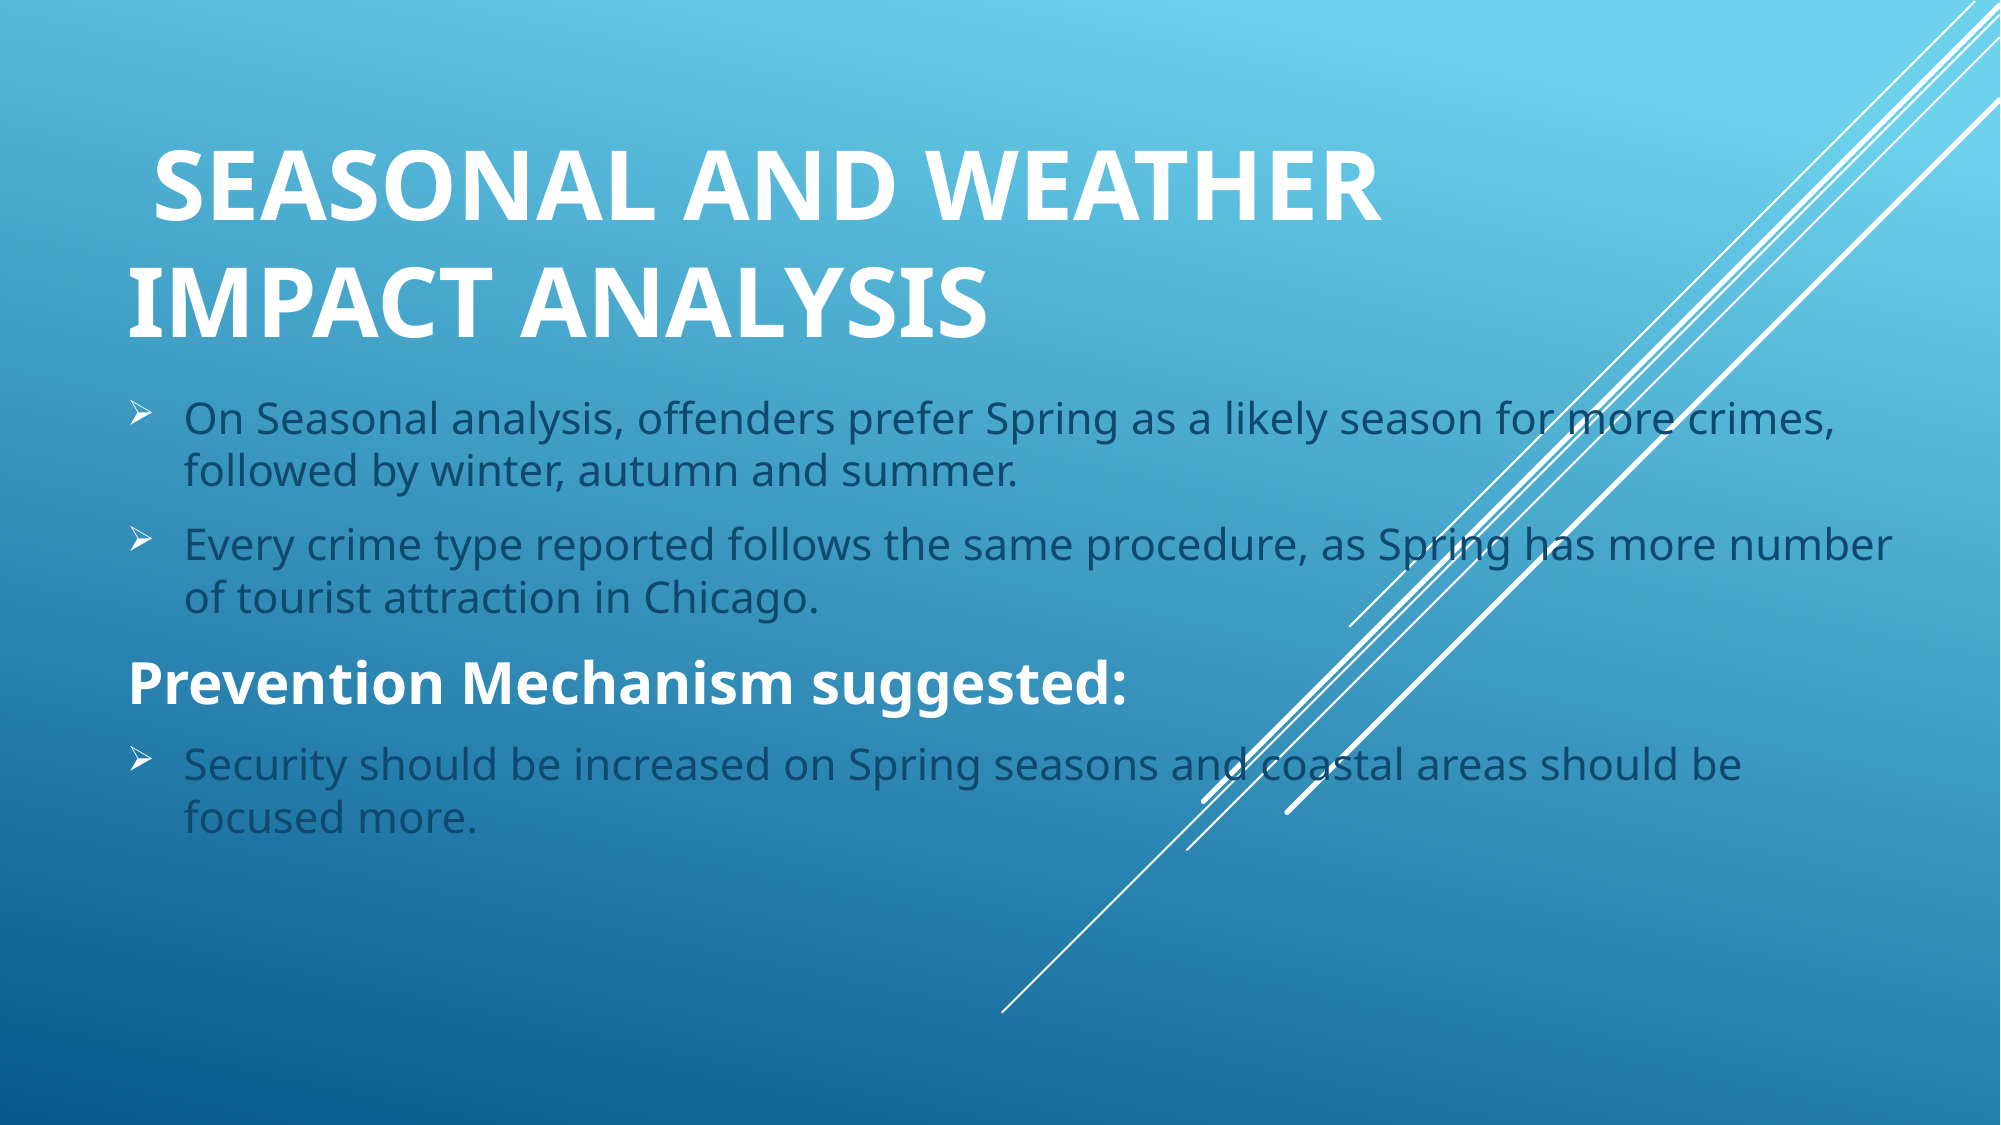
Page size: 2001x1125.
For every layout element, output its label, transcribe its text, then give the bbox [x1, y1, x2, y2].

subtitle On Seasonal analysis, offenders prefer Spring as a likely season for more crimes, followed by winter, autumn and summer. Every crime type reported follows the same procedure, as Spring has more number of tourist attraction in Chicago. Prevention Mechanism suggested: Security should be increased on Spring seasons and coastal areas should be focused more. [112, 383, 1929, 1068]
title Seasonal and Weather Impact Analysis [112, 112, 1425, 365]
